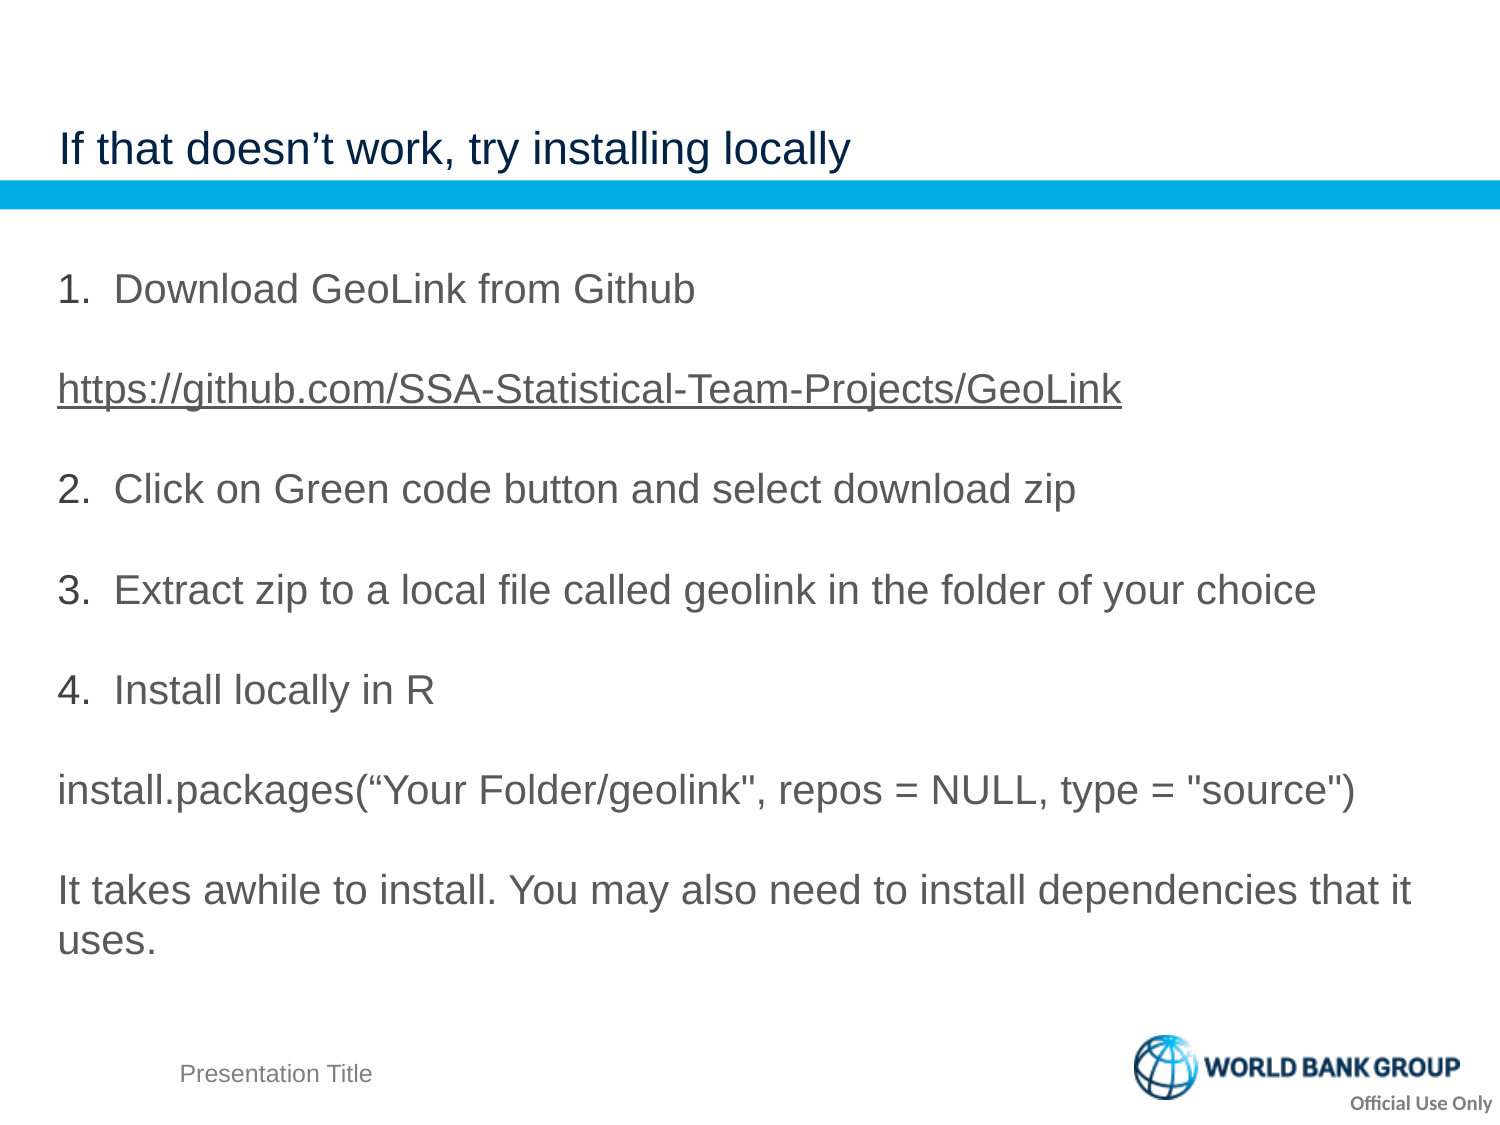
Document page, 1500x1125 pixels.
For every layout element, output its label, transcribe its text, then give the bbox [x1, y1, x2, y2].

picture [1134, 1035, 1460, 1100]
title If that doesn’t work, try installing locally [58, 49, 1447, 174]
list Download GeoLink from Github https://github.com/SSA-Statistical-Team-Projects/GeoLink Click on Green code button and select download zip Extract zip to a local file called geolink in the folder of your choice Install locally in R install.packages(“Your Folder/geolink", repos = NULL, type = "source") It takes awhile to install. You may also need to install dependencies that it uses. [57, 261, 1449, 1020]
footer Presentation Title [164, 1042, 1101, 1103]
